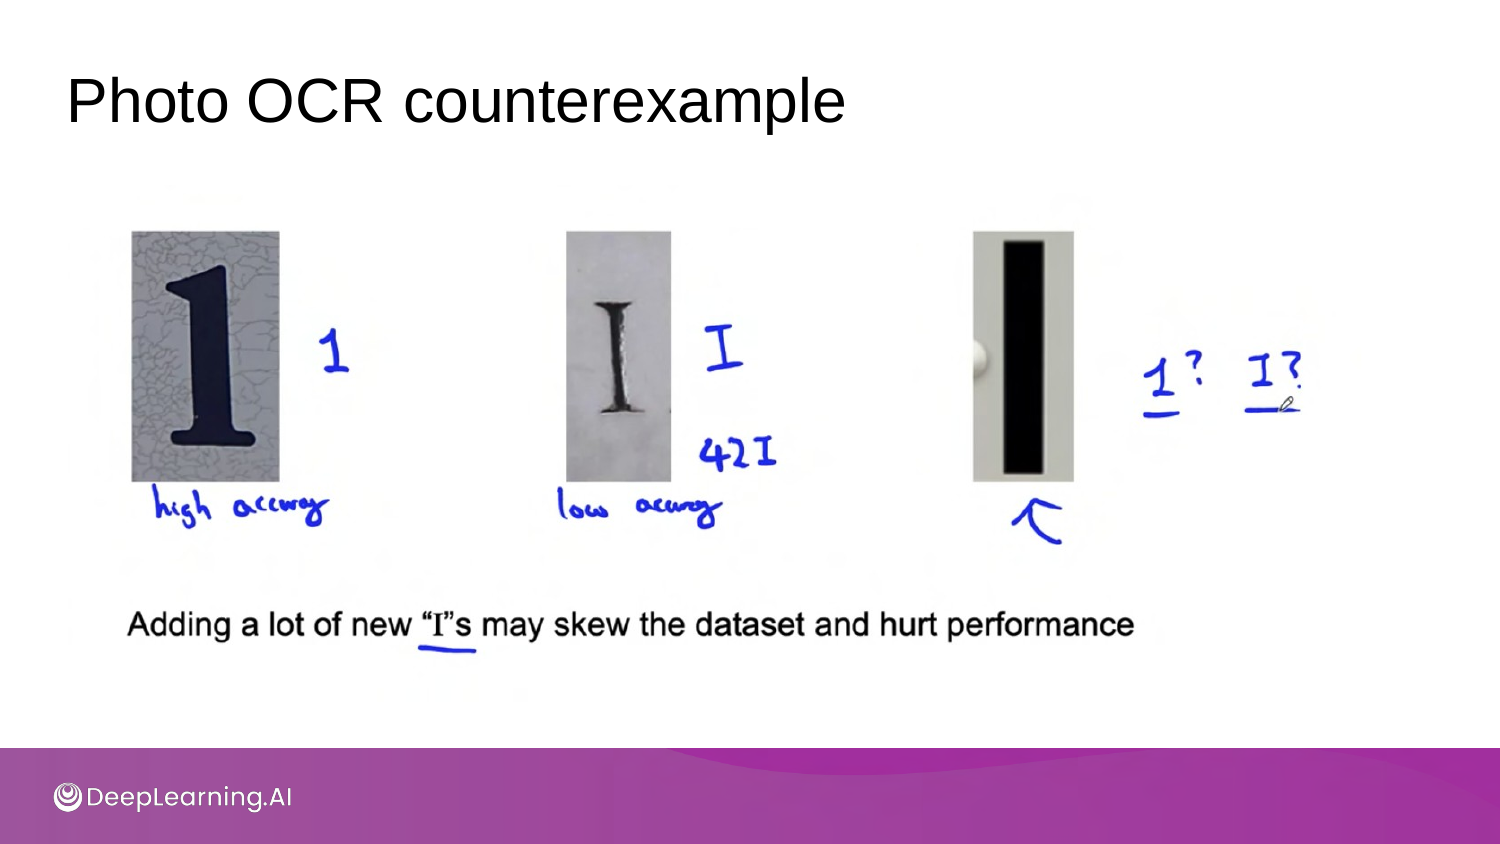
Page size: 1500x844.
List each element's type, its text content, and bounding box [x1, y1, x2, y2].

text_box Photo OCR counterexample [64, 58, 851, 136]
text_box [67, 184, 1362, 702]
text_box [0, 748, 1500, 844]
